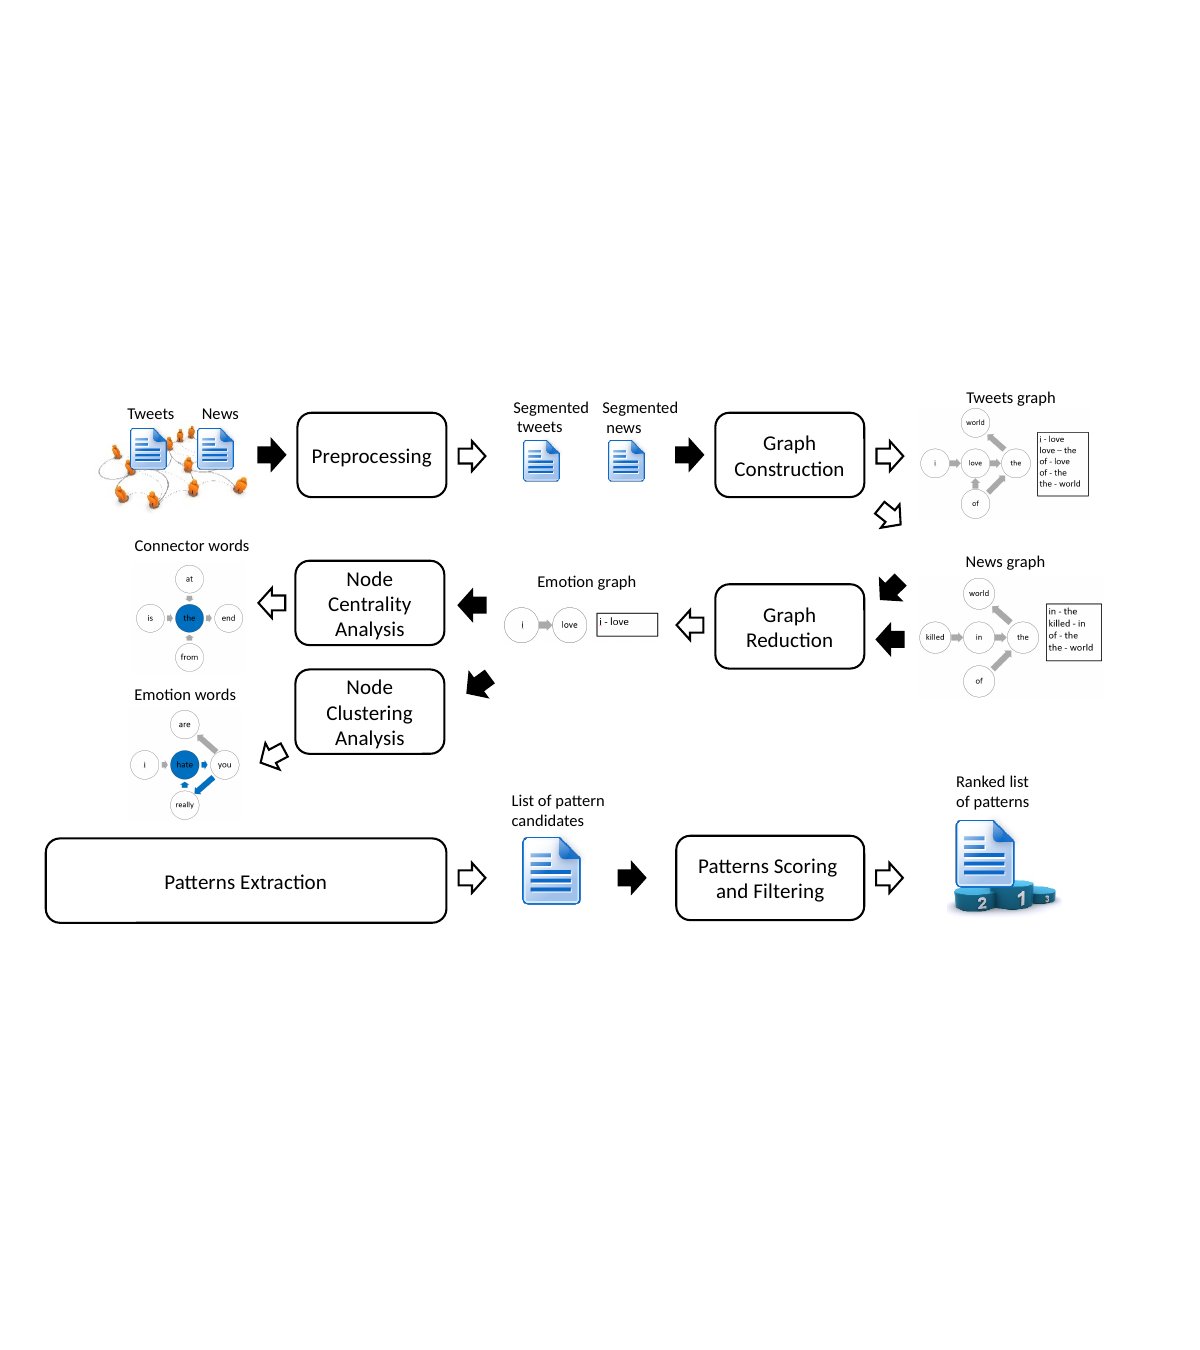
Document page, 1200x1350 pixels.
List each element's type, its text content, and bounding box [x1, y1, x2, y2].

text_box Tweets [112, 395, 187, 420]
text_box [675, 607, 705, 643]
text_box [457, 438, 487, 474]
text_box [457, 860, 487, 896]
text_box [875, 860, 905, 896]
picture [601, 435, 652, 486]
text_box News [187, 395, 255, 431]
text_box Node Clustering Analysis [294, 668, 446, 755]
text_box Node Centrality Analysis [294, 559, 446, 647]
text_box [875, 621, 905, 658]
picture [127, 708, 241, 821]
picture [132, 562, 246, 674]
picture [918, 407, 1090, 520]
text_box [259, 740, 290, 772]
text_box [675, 437, 705, 473]
text_box [878, 573, 907, 602]
text_box Segmented news [587, 389, 694, 444]
picture [511, 829, 593, 912]
text_box Emotion words [119, 676, 252, 711]
text_box Preprocessing [296, 411, 448, 499]
text_box Patterns Extraction [44, 837, 448, 924]
text_box News graph [950, 544, 1061, 577]
text_box Ranked list of patterns [941, 763, 1048, 818]
text_box [257, 585, 287, 621]
text_box Connector words [119, 527, 265, 562]
text_box List of pattern candidates [496, 782, 624, 837]
picture [918, 577, 1104, 699]
text_box [457, 587, 487, 623]
text_box [466, 669, 495, 699]
picture [516, 435, 567, 486]
text_box Emotion graph [522, 563, 652, 598]
text_box [617, 860, 647, 896]
text_box Graph Reduction [714, 583, 866, 670]
text_box Graph Construction [714, 411, 866, 499]
text_box Tweets graph [951, 379, 1071, 407]
picture [500, 605, 662, 645]
text_box [875, 438, 905, 474]
text_box [257, 437, 287, 473]
picture [944, 812, 1062, 929]
picture [94, 420, 253, 515]
text_box Patterns Scoring and Filtering [675, 834, 866, 922]
text_box Segmented tweets [498, 389, 587, 444]
text_box [873, 500, 902, 530]
